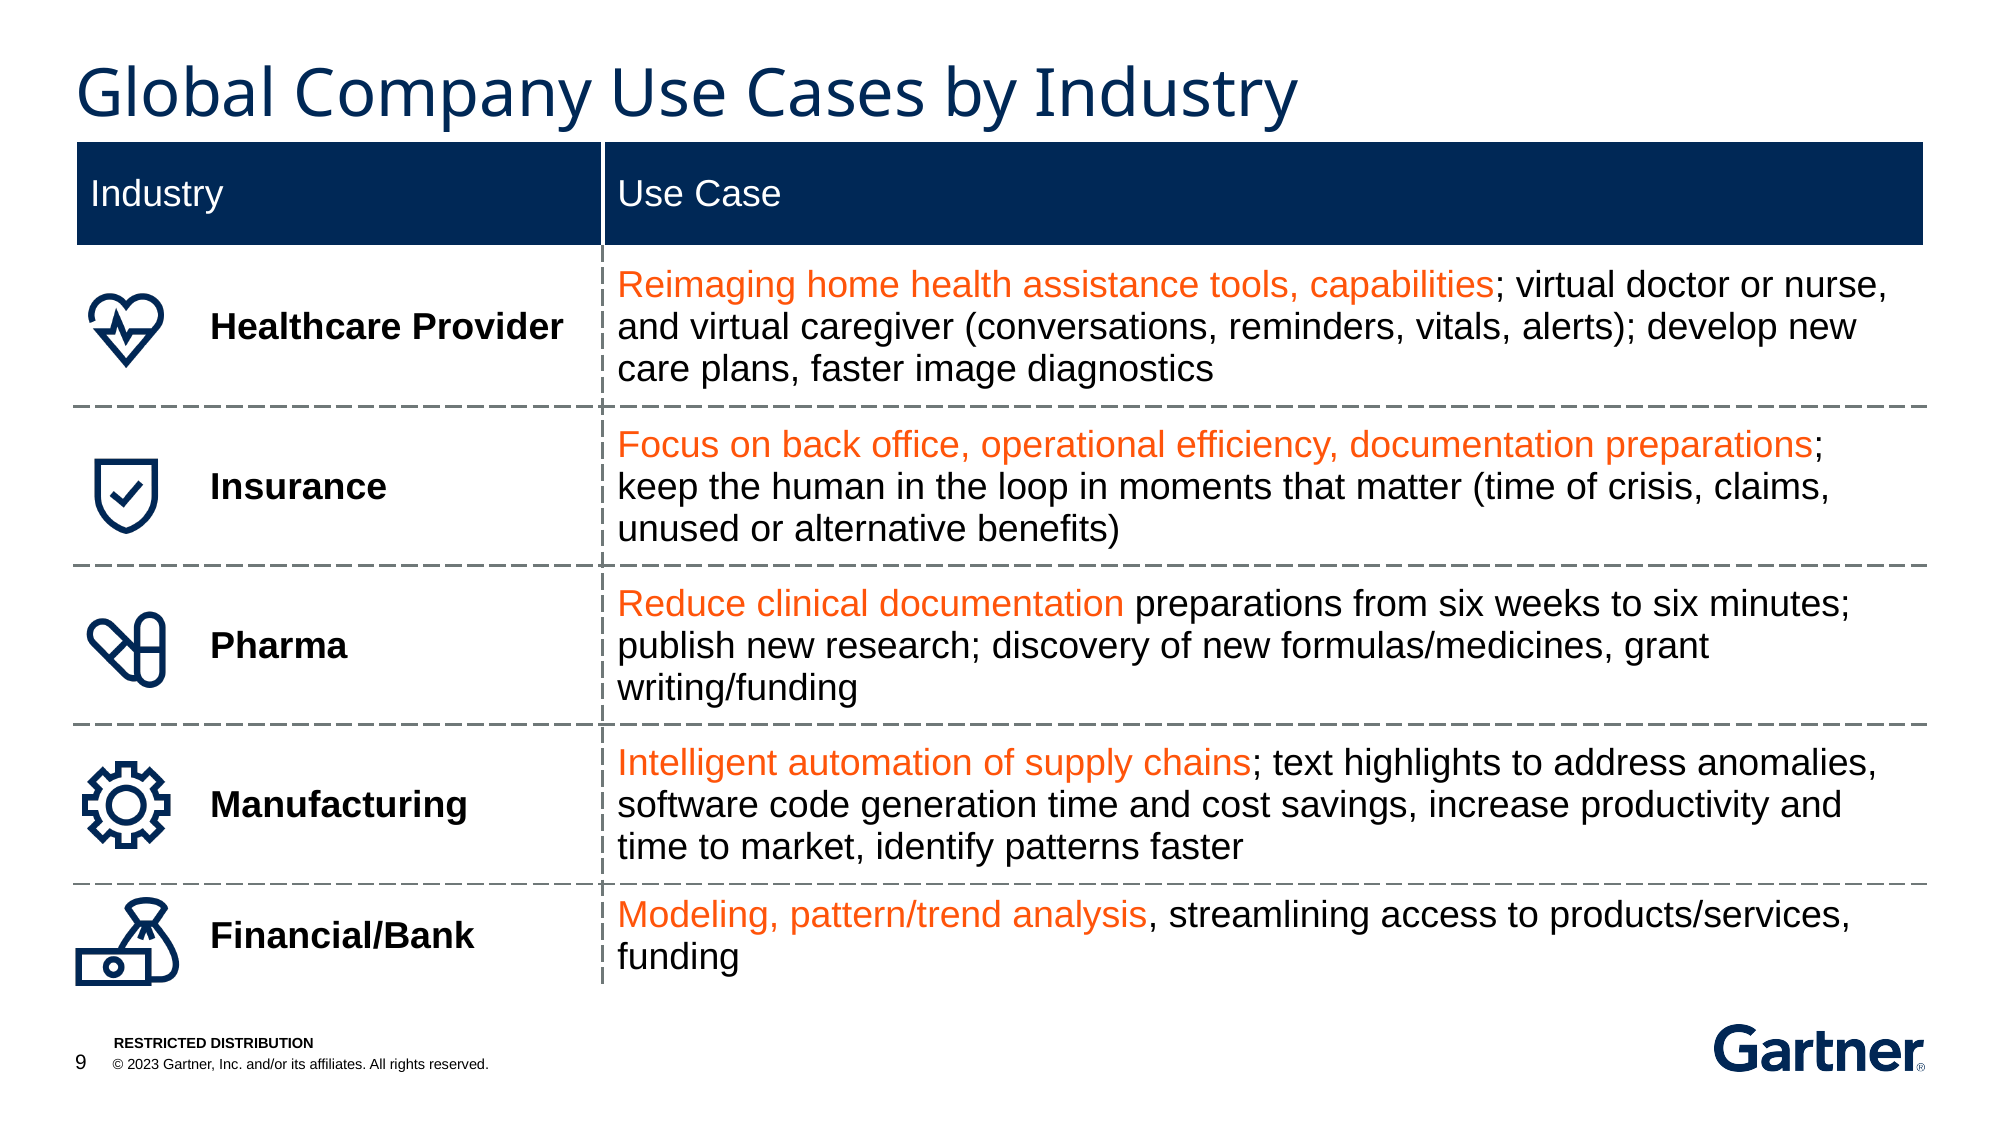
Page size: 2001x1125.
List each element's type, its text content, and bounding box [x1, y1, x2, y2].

picture [69, 446, 183, 534]
table_header Industry [77, 142, 601, 245]
table_cell Reduce clinical documentation preparations from six weeks to six minutes; publish new research; discovery of new formulas/medicines, grant writing/funding [603, 566, 1923, 725]
picture [69, 286, 183, 375]
picture [69, 897, 183, 986]
table_cell Insurance [77, 406, 603, 566]
table_header Use Case [605, 142, 1923, 245]
table_cell Manufacturing [77, 725, 603, 884]
table_cell Healthcare Provider [77, 249, 603, 406]
picture [69, 761, 183, 849]
table_cell Intelligent automation of supply chains; text highlights to address anomalies, software code generation time and cost savings, increase productivity and time to market, identify patterns faster [603, 725, 1923, 884]
picture [1714, 1024, 1925, 1072]
table_cell Modeling, pattern/trend analysis, streamlining access to products/services, funding [603, 884, 1923, 985]
title Global Company Use Cases by Industry [75, 59, 1925, 134]
table_cell Reimaging home health assistance tools, capabilities; virtual doctor or nurse, and virtual caregiver (conversations, reminders, vitals, alerts); develop new care plans, faster image diagnostics [603, 249, 1923, 406]
table_cell Pharma [77, 566, 603, 725]
picture [69, 605, 183, 694]
table_cell Focus on back office, operational efficiency, documentation preparations; keep the human in the loop in moments that matter (time of crisis, claims, unused or alternative benefits) [603, 406, 1923, 566]
table_cell Financial/Bank [77, 884, 603, 985]
